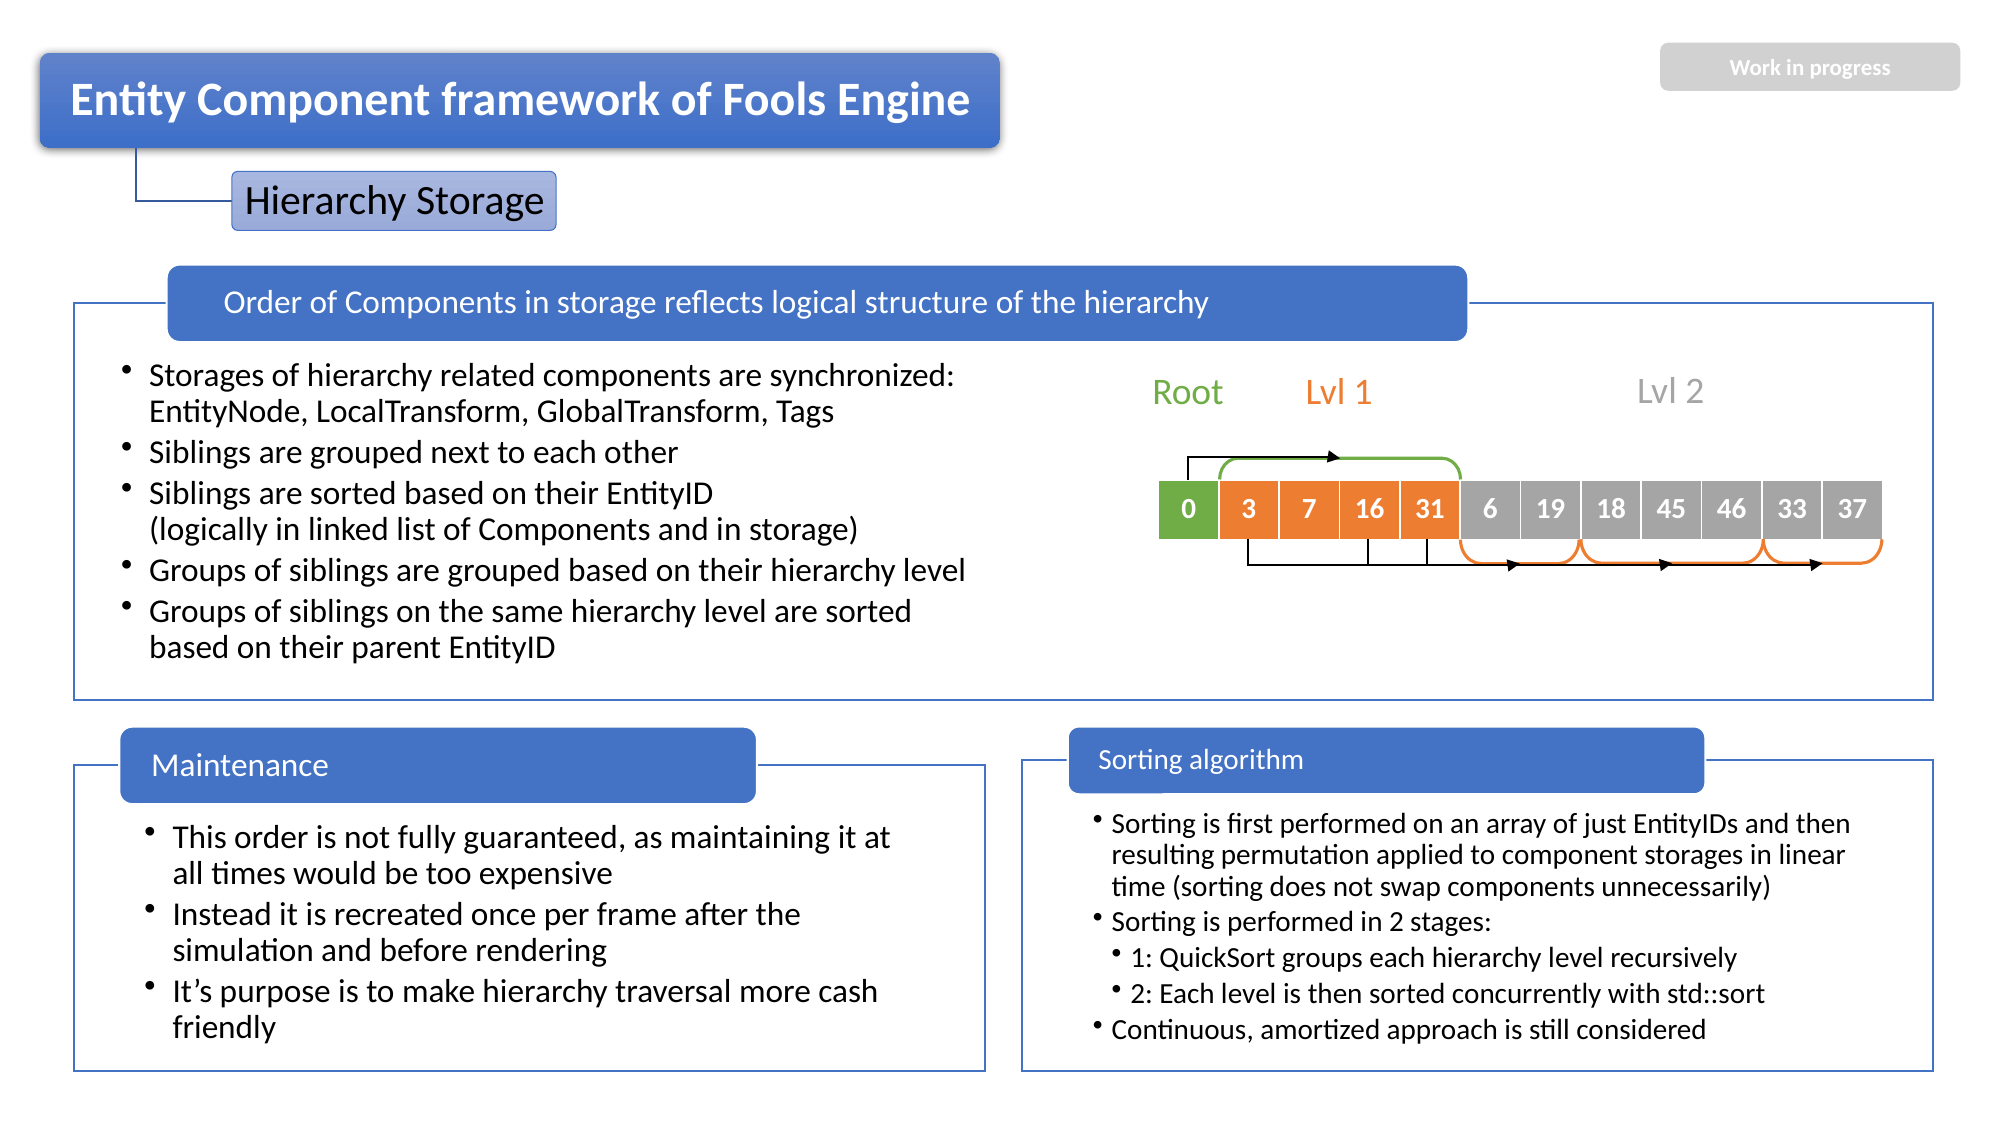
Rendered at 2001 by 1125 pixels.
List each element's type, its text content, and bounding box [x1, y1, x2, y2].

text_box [1187, 458, 1341, 481]
text_box Work in progress [1660, 42, 1961, 91]
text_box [1022, 717, 1934, 1081]
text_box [1426, 538, 1823, 564]
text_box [1247, 538, 1426, 564]
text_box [73, 259, 1934, 706]
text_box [1367, 539, 1426, 564]
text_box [73, 717, 985, 1081]
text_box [39, 44, 1000, 239]
